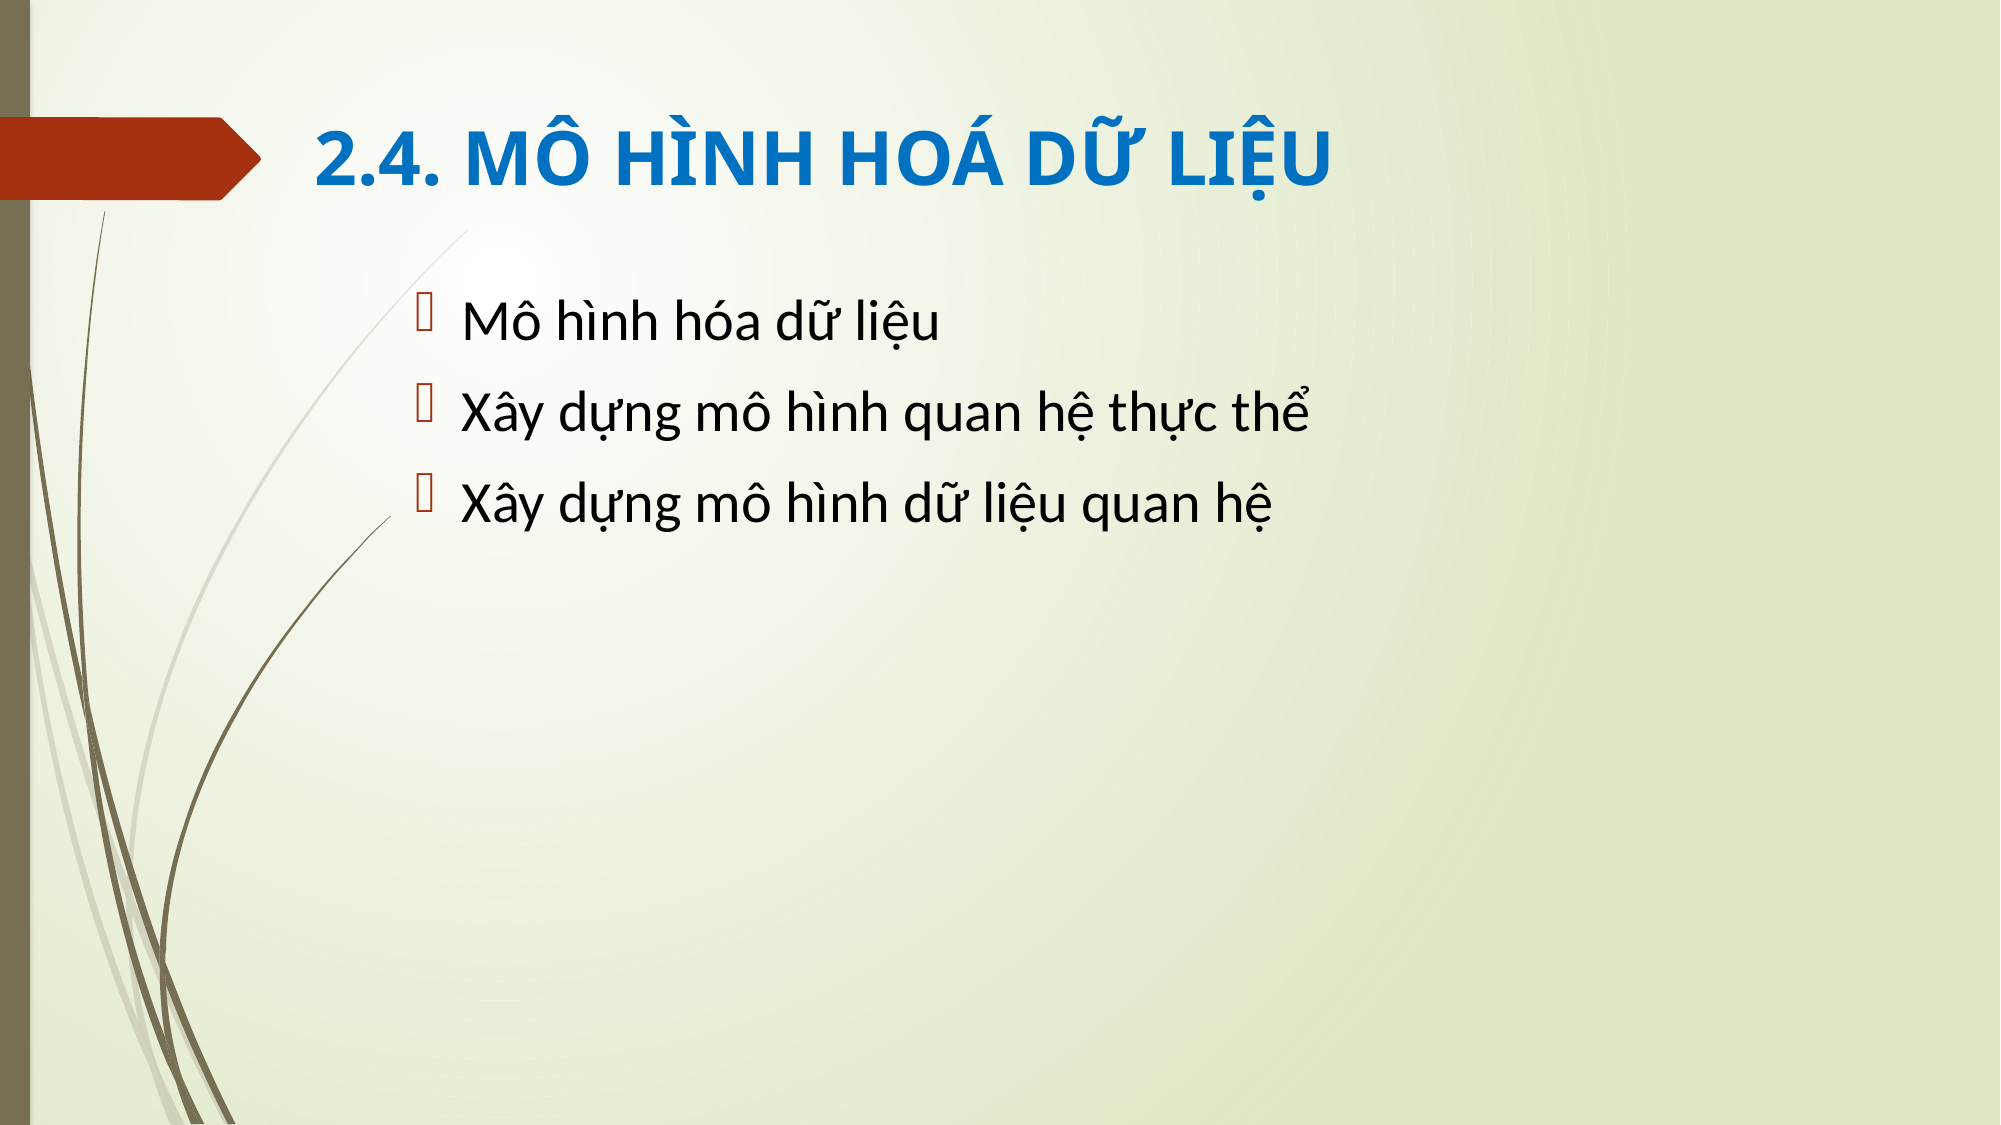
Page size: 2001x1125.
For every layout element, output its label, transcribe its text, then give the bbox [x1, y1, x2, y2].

title 2.4. MÔ HÌNH HOÁ DỮ LIỆU [299, 103, 1762, 213]
list Mô hình hóa dữ liệu Xây dựng mô hình quan hệ thực thể Xây dựng mô hình dữ liệu quan hệ [324, 275, 1688, 1000]
